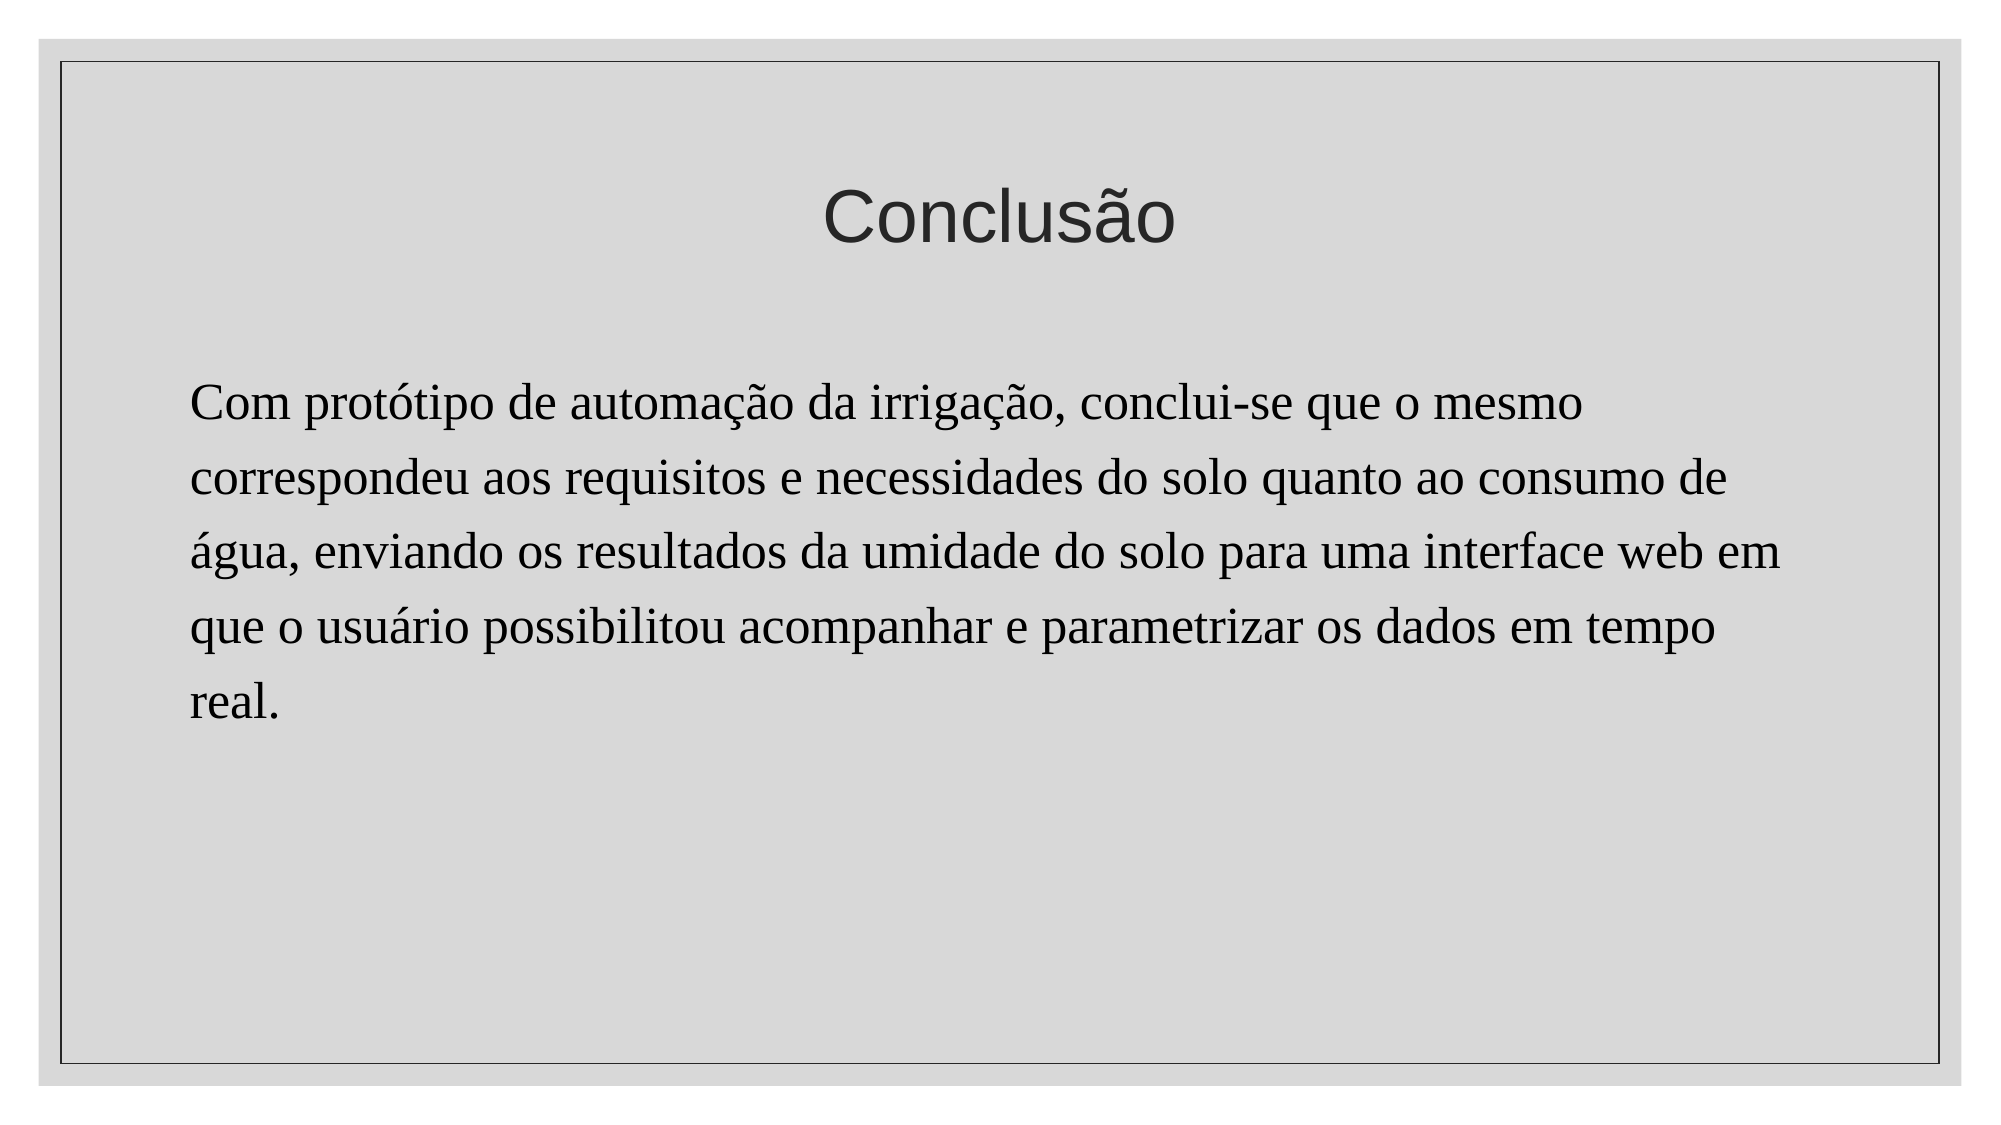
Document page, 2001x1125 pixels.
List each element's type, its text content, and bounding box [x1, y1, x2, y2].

list Com protótipo de automação da irrigação, conclui-se que o mesmo correspondeu aos requisitos e necessidades do solo quanto ao consumo de água, enviando os resultados da umidade do solo para uma interface web em que o usuário possibilitou acompanhar e parametrizar os dados em tempo real. [174, 347, 1825, 979]
title Conclusão [174, 105, 1825, 331]
